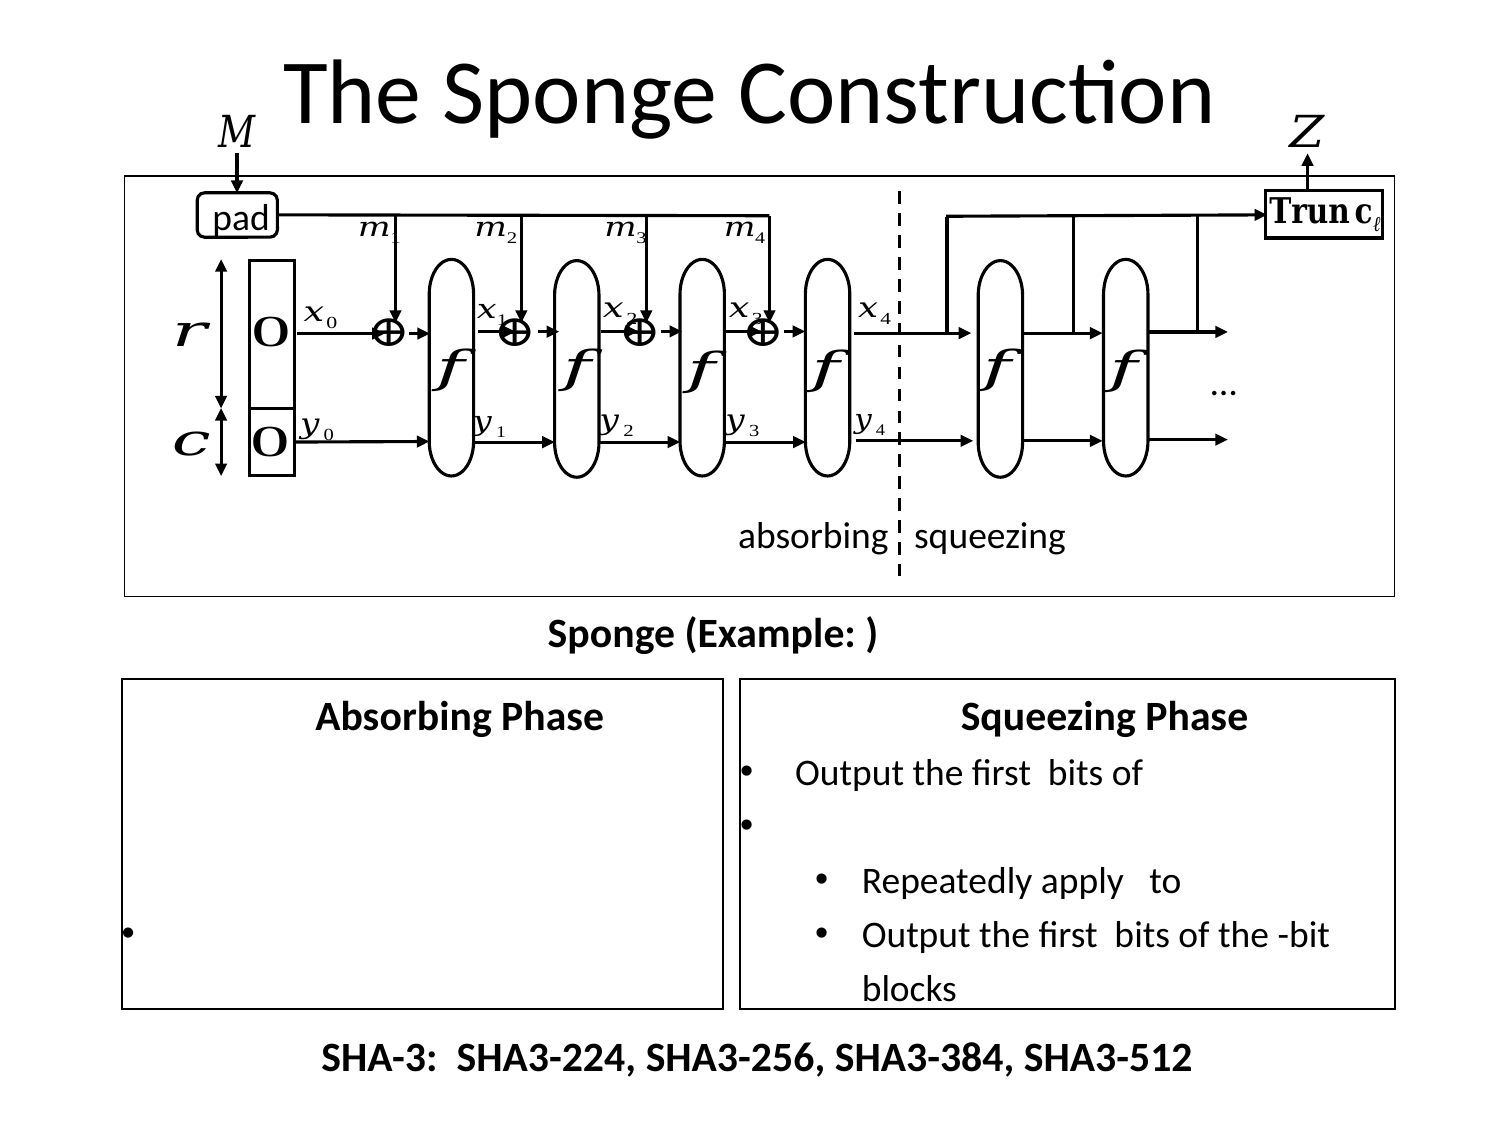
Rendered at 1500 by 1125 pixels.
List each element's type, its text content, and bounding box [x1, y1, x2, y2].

text_box SHA-3: SHA3-224, SHA3-256, SHA3-384, SHA3-512 [231, 1012, 1269, 1087]
title The Sponge Construction [0, 0, 1500, 188]
text_box [124, 188, 1396, 598]
